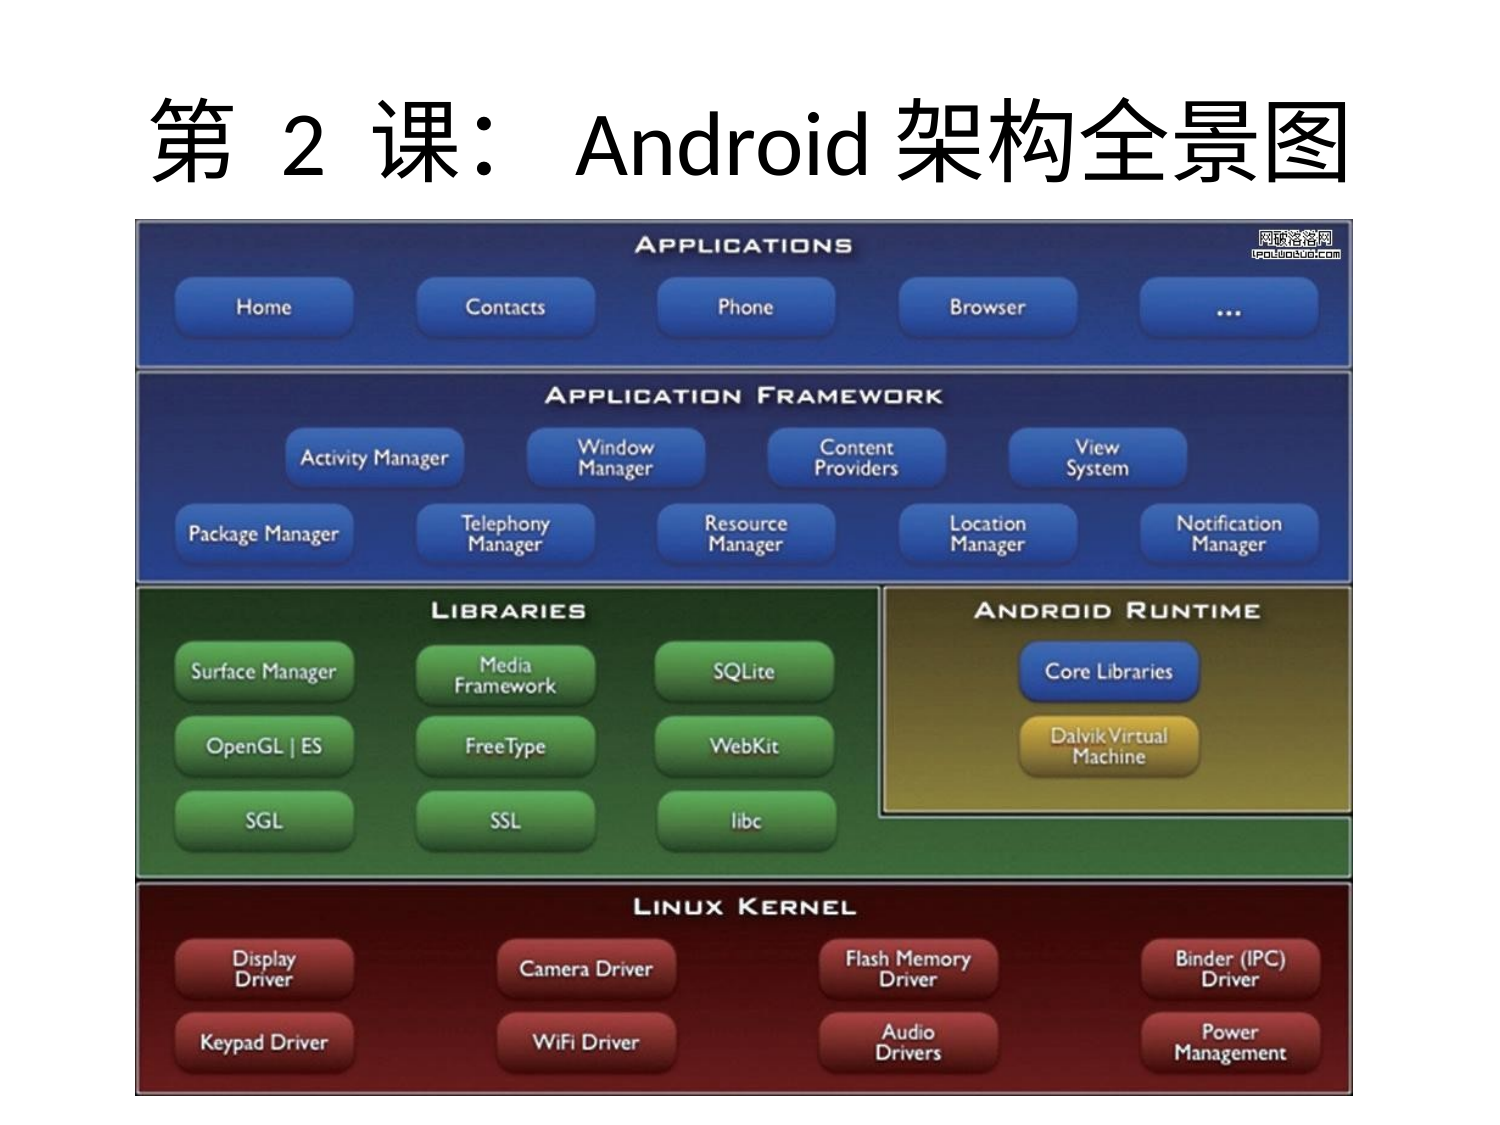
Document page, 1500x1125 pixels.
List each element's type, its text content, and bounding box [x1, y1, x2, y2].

picture [135, 219, 1353, 1097]
title 第 2 课：Android架构全景图 [75, 45, 1425, 233]
